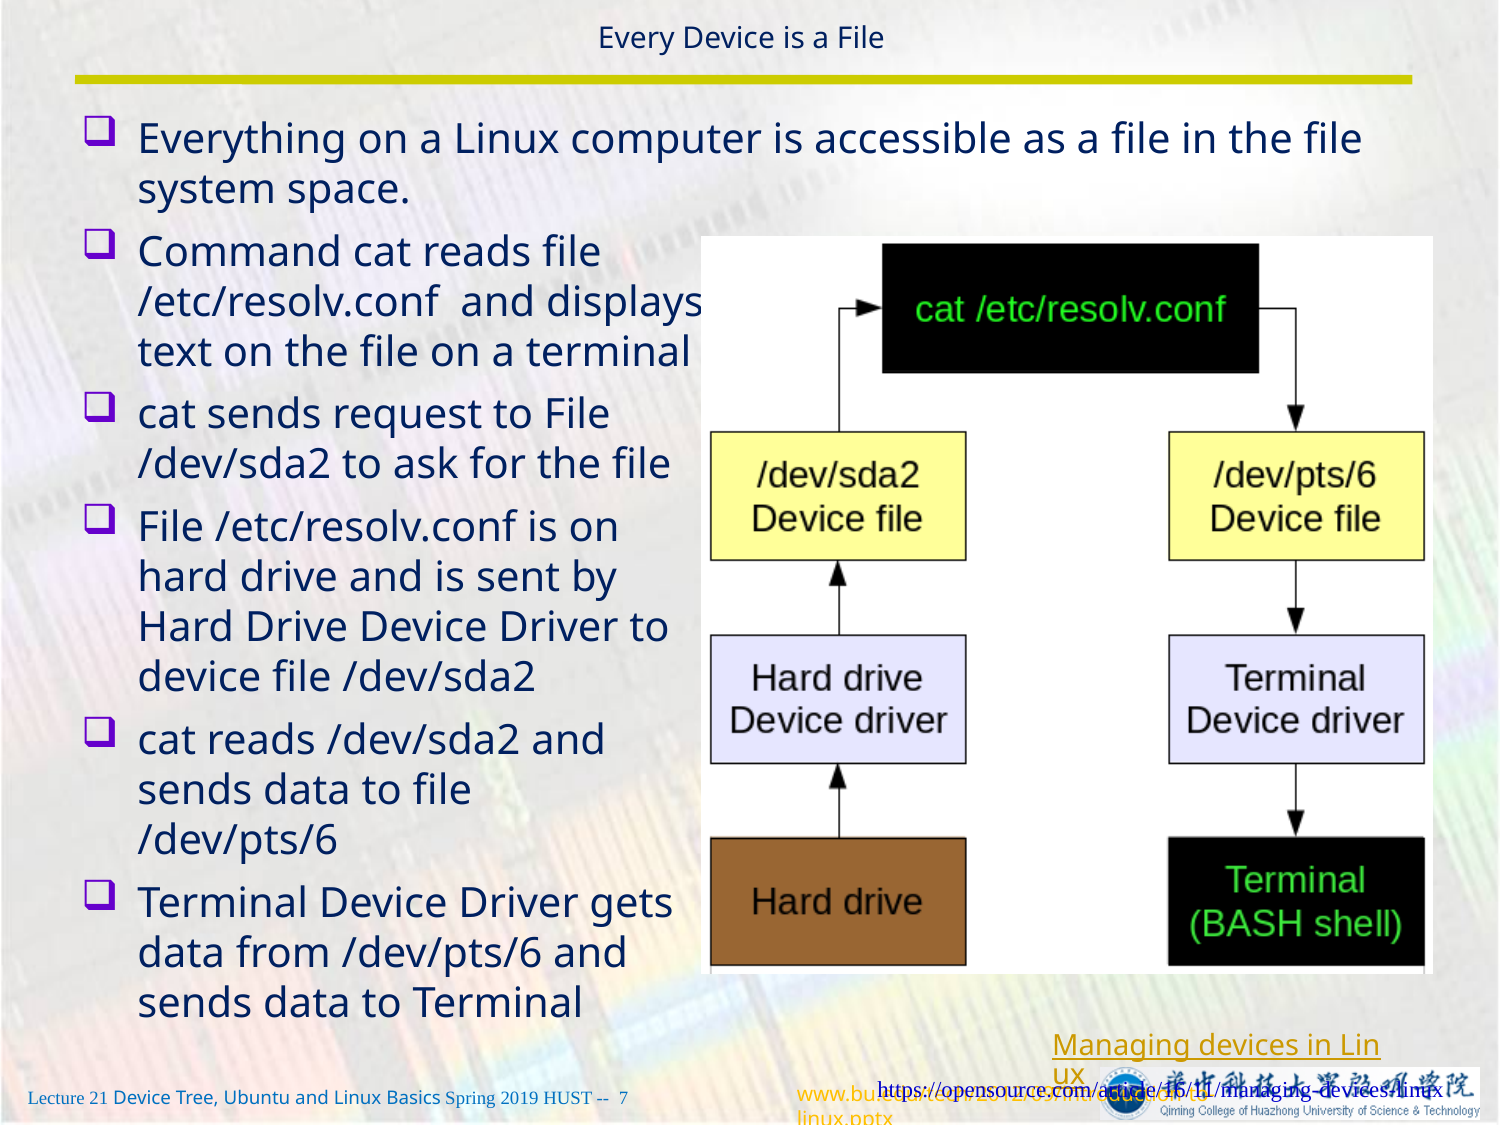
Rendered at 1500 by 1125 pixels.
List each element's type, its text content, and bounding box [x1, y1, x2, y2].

text_box https://opensource.com/article/16/11/managing-devices-linux [862, 1067, 1463, 1110]
picture [811, 1116, 816, 1125]
picture [866, 1116, 872, 1125]
text_box Managing devices in Linux [1037, 1018, 1407, 1067]
list Everything on a Linux computer is accessible as a file in the file system space. Command cat reads file /etc/resolv.conf and displays text on the file on a terminal cat sends request to File /dev/sda2 to ask for the file File /etc/resolv.conf is on hard drive and is sent by Hard Drive Device Driver to device file /dev/sda2 cat reads /dev/sda2 and sends data to file /dev/pts/6 Terminal Device Driver gets data from /dev/pts/6 and sends data to Terminal [66, 104, 1454, 1049]
picture [0, 0, 1500, 1125]
title Every Device is a File [28, 17, 1454, 63]
picture [853, 1116, 859, 1125]
